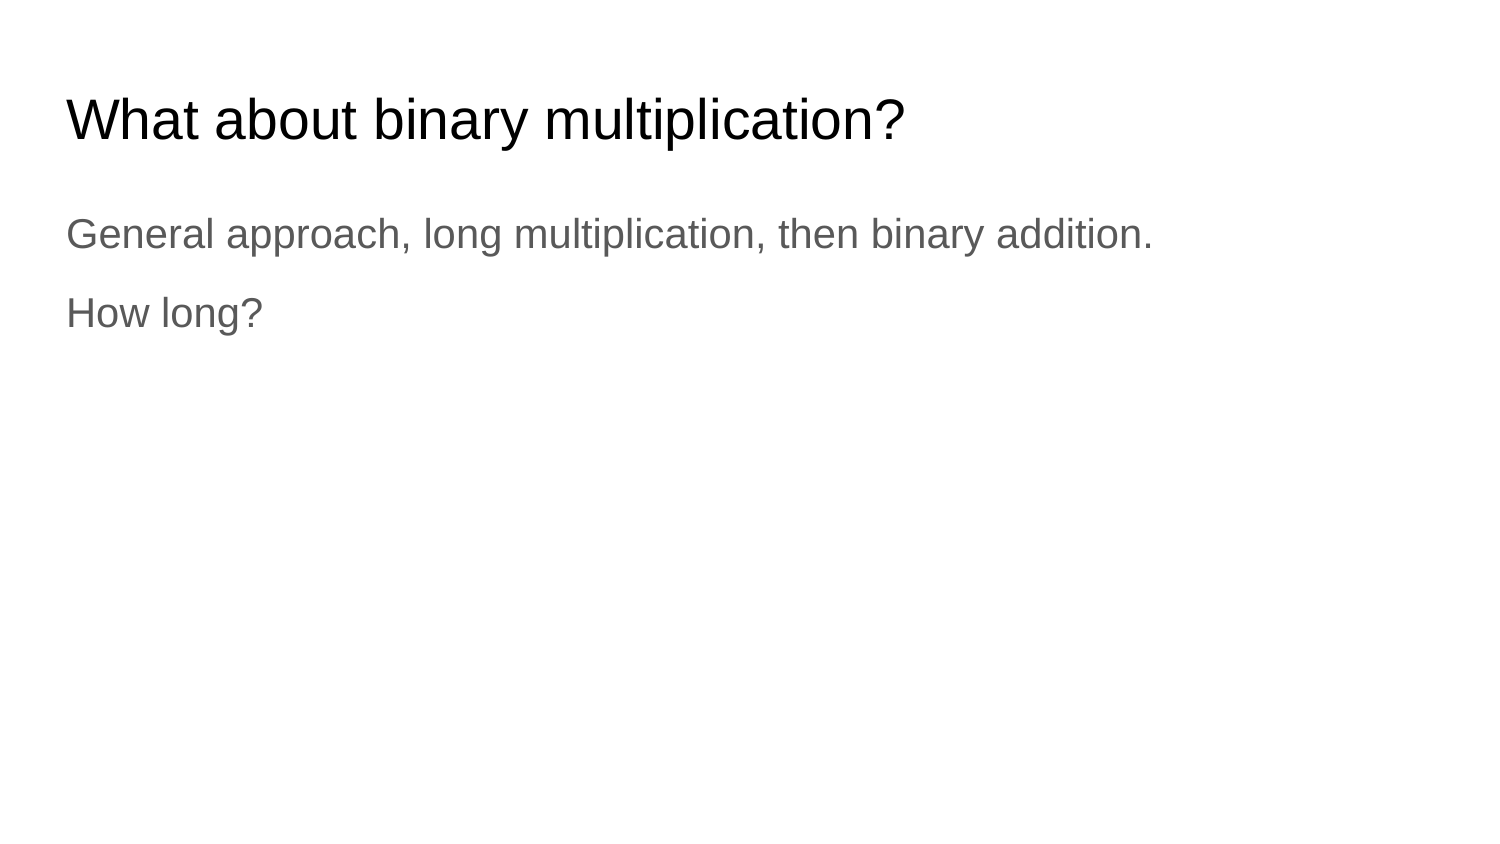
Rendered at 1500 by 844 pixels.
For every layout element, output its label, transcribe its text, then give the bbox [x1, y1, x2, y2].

list General approach, long multiplication, then binary addition. How long? [51, 189, 1449, 750]
title What about binary multiplication? [51, 72, 1449, 167]
